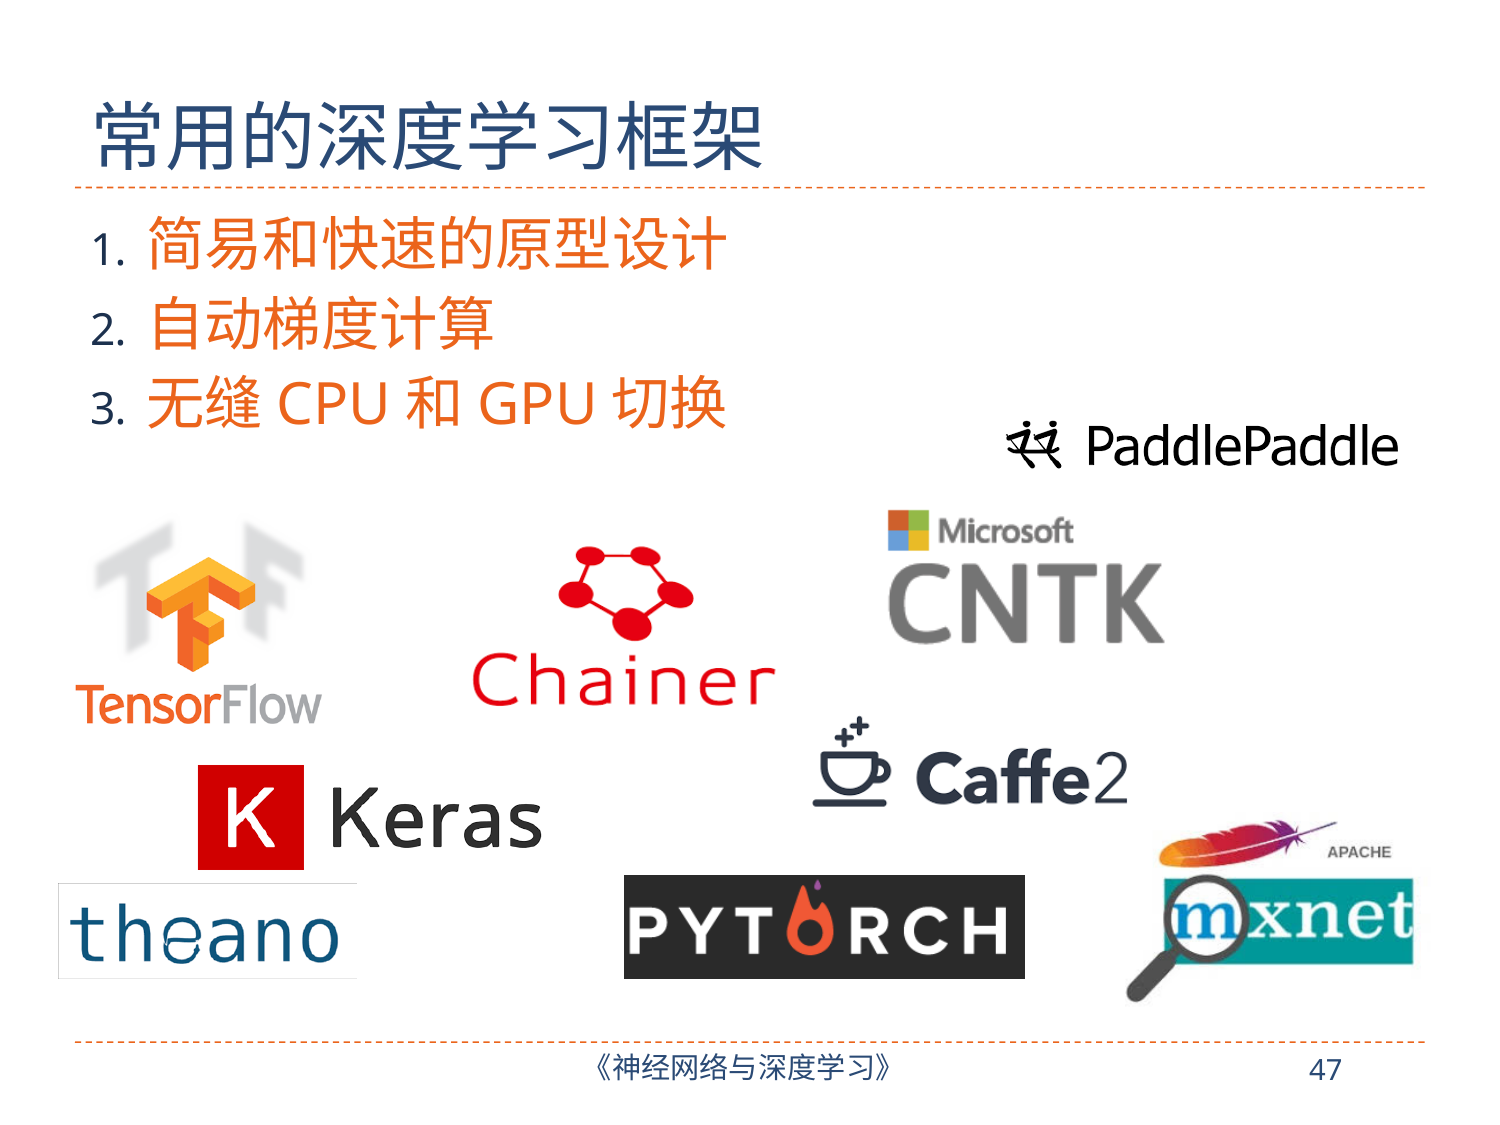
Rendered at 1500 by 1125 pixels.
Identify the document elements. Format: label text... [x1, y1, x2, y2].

title 常用的深度学习框架 [75, 24, 1425, 188]
list 简易和快速的原型设计 自动梯度计算 无缝CPU和GPU切换 [75, 200, 1425, 1010]
picture [58, 882, 357, 979]
picture [808, 383, 1460, 1009]
picture [462, 539, 787, 709]
picture [65, 511, 332, 729]
picture [624, 875, 1026, 979]
picture [196, 763, 566, 871]
